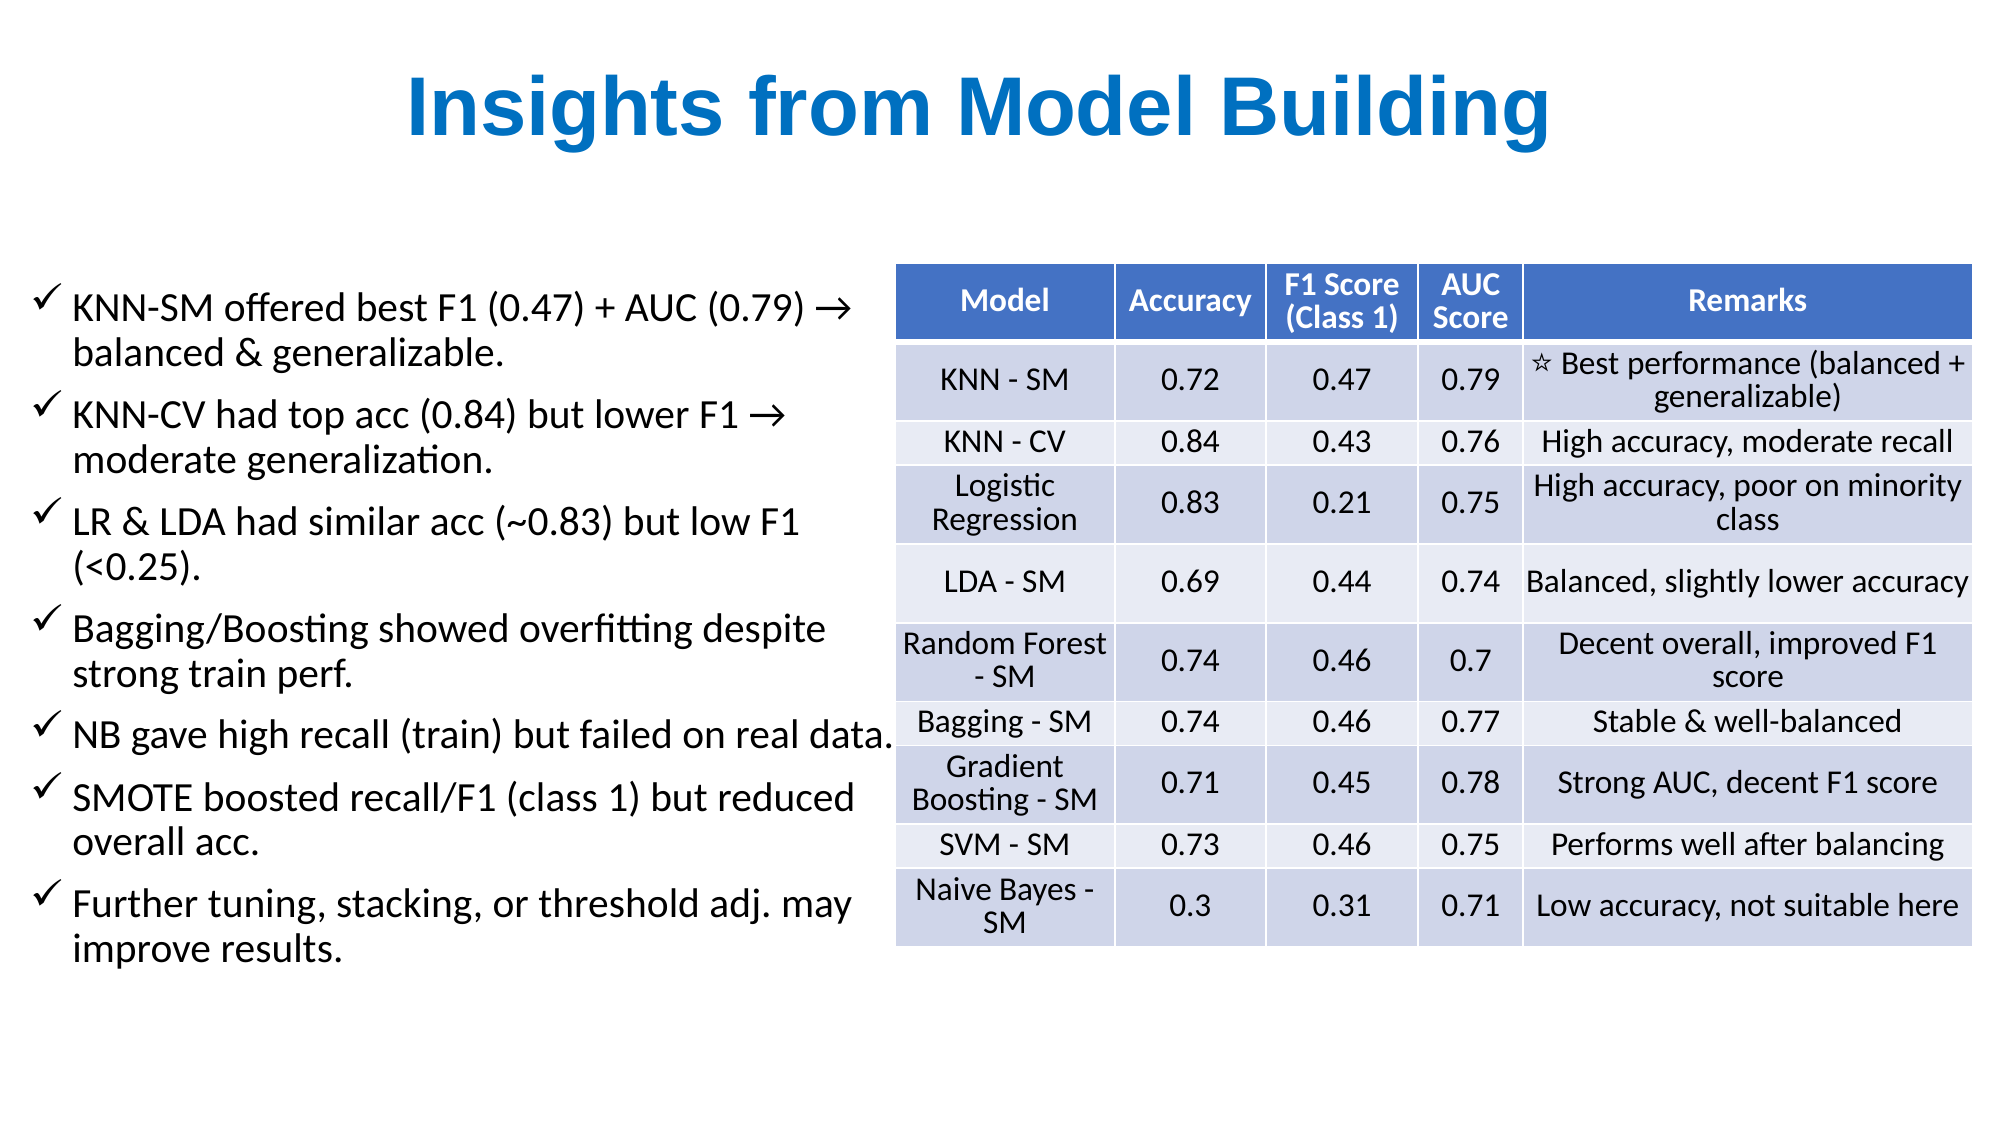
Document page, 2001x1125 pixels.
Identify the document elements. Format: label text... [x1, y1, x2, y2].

list KNN-SM offered best F1 (0.47) + AUC (0.79) → balanced & generalizable. KNN-CV had top acc (0.84) but lower F1 → moderate generalization. LR & LDA had similar acc (~0.83) but low F1 (<0.25). Bagging/Boosting showed overfitting despite strong train perf. NB gave high recall (train) but failed on real data. SMOTE boosted recall/F1 (class 1) but reduced overall acc. Further tuning, stacking, or threshold adj. may improve results. [15, 278, 917, 994]
table_cell Decent overall, improved F1 score [1524, 624, 1972, 701]
table_cell LDA - SM [896, 545, 1114, 622]
table_cell 0.71 [1116, 746, 1265, 823]
table_cell Balanced, slightly lower accuracy [1524, 545, 1972, 622]
table_header Accuracy [1116, 264, 1265, 339]
table_cell 0.43 [1267, 422, 1417, 464]
table_cell High accuracy, poor on minority class [1524, 466, 1972, 543]
table_cell Bagging - SM [896, 702, 1114, 745]
table_cell Strong AUC, decent F1 score [1524, 746, 1972, 823]
table_cell 0.31 [1267, 869, 1417, 946]
table_cell Naive Bayes - SM [896, 869, 1114, 946]
table_cell 0.83 [1116, 466, 1265, 543]
table_cell 0.71 [1419, 869, 1522, 946]
table_cell KNN - SM [896, 345, 1114, 420]
text_box Insights from Model Building [243, 45, 1716, 160]
table_cell 0.21 [1267, 466, 1417, 543]
table_header Model [896, 264, 1114, 339]
table_cell Logistic Regression [896, 466, 1114, 543]
table_cell 0.69 [1116, 545, 1265, 622]
table_cell KNN - CV [896, 422, 1114, 464]
table_cell 0.3 [1116, 869, 1265, 946]
table_cell Performs well after balancing [1524, 825, 1972, 867]
table_cell 0.75 [1419, 466, 1522, 543]
table_cell 0.74 [1116, 624, 1265, 701]
table_cell 0.84 [1116, 422, 1265, 464]
table_cell 0.76 [1419, 422, 1522, 464]
table_cell 0.46 [1267, 702, 1417, 745]
table_cell 0.72 [1116, 345, 1265, 420]
table_cell Random Forest - SM [896, 624, 1114, 701]
table_cell 0.74 [1419, 545, 1522, 622]
table_cell Stable & well-balanced [1524, 702, 1972, 745]
table_cell 0.44 [1267, 545, 1417, 622]
table_cell 0.75 [1419, 825, 1522, 867]
table_cell 0.46 [1267, 624, 1417, 701]
table_cell 0.73 [1116, 825, 1265, 867]
table_header AUC Score [1419, 264, 1522, 339]
table_header F1 Score (Class 1) [1267, 264, 1417, 339]
table_header Remarks [1524, 264, 1972, 339]
table_cell 0.47 [1267, 345, 1417, 420]
table_cell ⭐ Best performance (balanced + generalizable) [1524, 345, 1972, 420]
table_cell 0.7 [1419, 624, 1522, 701]
table_cell 0.45 [1267, 746, 1417, 823]
table_cell 0.74 [1116, 702, 1265, 745]
table_cell 0.46 [1267, 825, 1417, 867]
table_cell 0.79 [1419, 345, 1522, 420]
table_cell 0.78 [1419, 746, 1522, 823]
table_cell Gradient Boosting - SM [896, 746, 1114, 823]
table_cell Low accuracy, not suitable here [1524, 869, 1972, 946]
table_cell 0.77 [1419, 702, 1522, 745]
table_cell SVM - SM [896, 825, 1114, 867]
table_cell High accuracy, moderate recall [1524, 422, 1972, 464]
